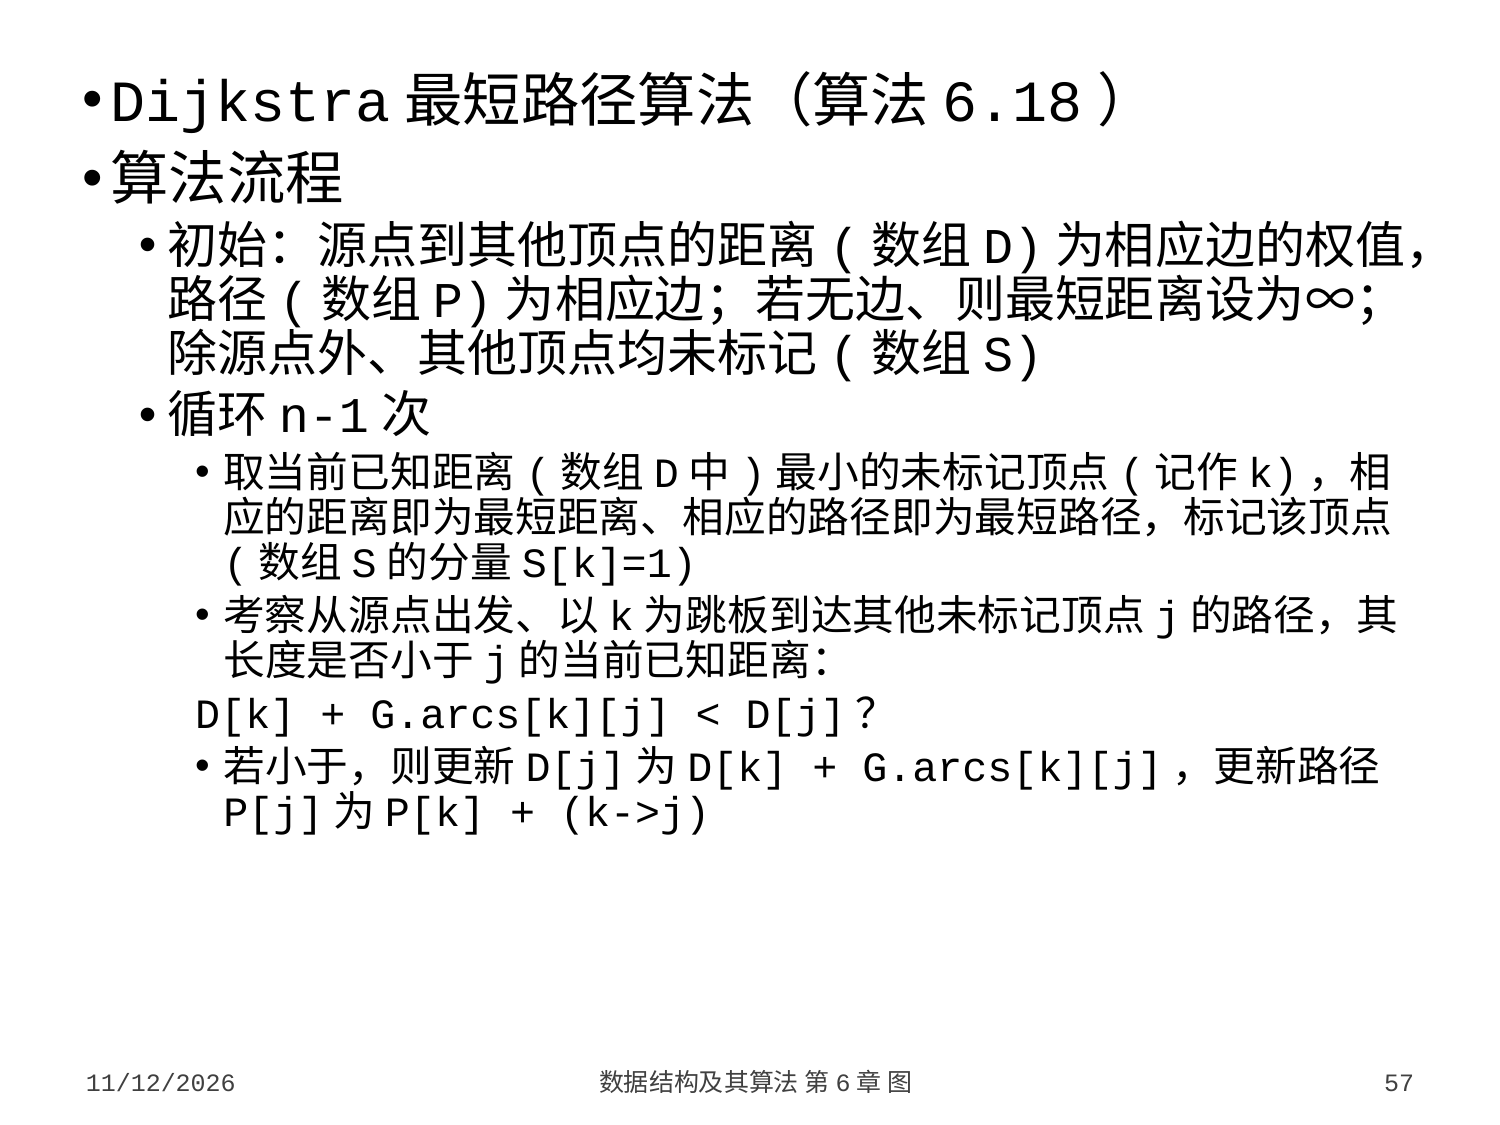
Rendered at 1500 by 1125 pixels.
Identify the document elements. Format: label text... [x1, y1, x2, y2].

list Dijkstra最短路径算法（算法6.18） 算法流程 初始：源点到其他顶点的距离(数组D)为相应边的权值，路径(数组P)为相应边；若无边、则最短距离设为∞；除源点外、其他顶点均未标记(数组S) 循环n-1次 取当前已知距离(数组D中)最小的未标记顶点(记作k)，相应的距离即为最短距离、相应的路径即为最短路径，标记该顶点(数组S的分量S[k]=1) 考察从源点出发、以k为跳板到达其他未标记顶点j的路径，其长度是否小于j的当前已知距离： D[k] + G.arcs[k][j] < D[j]？ 若小于，则更新D[j]为D[k] + G.arcs[k][j]，更新路径P[j]为P[k] + (k->j) [70, 58, 1430, 1022]
footer 数据结构及其算法 第6章 图 [277, 1045, 1235, 1105]
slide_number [70, 1045, 260, 1105]
slide_number 57 [1251, 1045, 1430, 1105]
